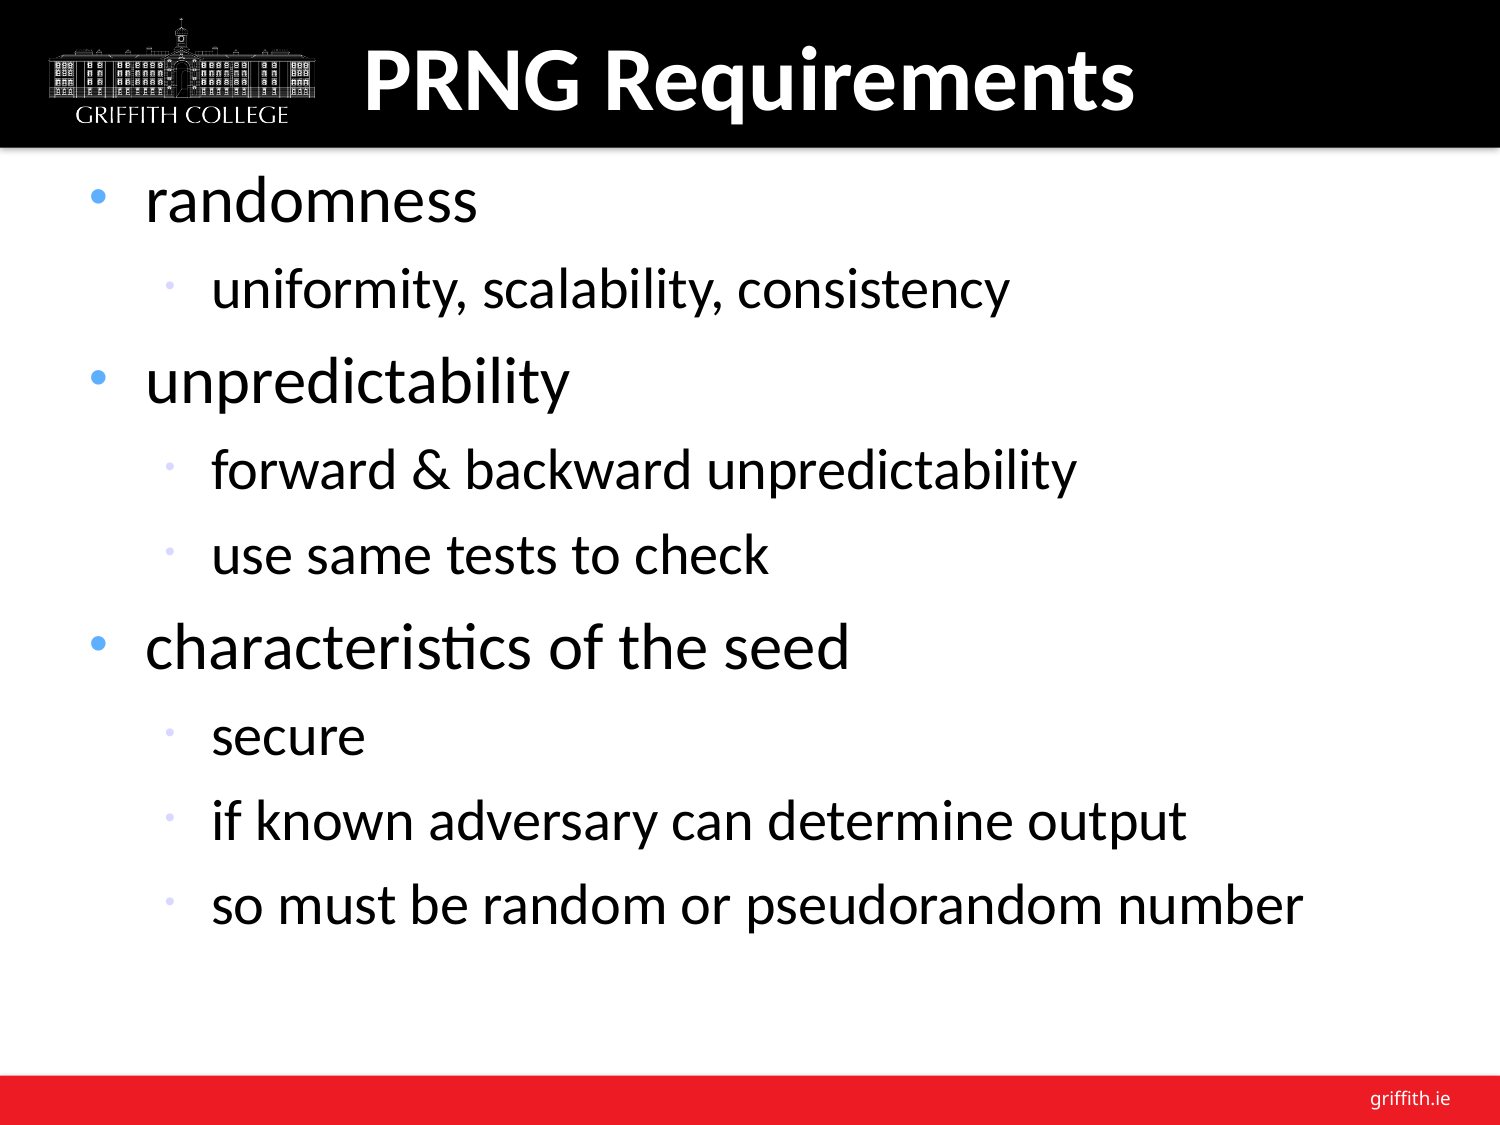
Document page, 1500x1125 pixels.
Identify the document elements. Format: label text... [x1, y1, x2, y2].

text_box randomness uniformity, scalability, consistency unpredictability forward & backward unpredictability use same tests to check characteristics of the seed secure if known adversary can determine output so must be random or pseudorandom number [74, 148, 1425, 1125]
text_box PRNG Requirements [74, 0, 1425, 147]
picture [21, 0, 341, 187]
